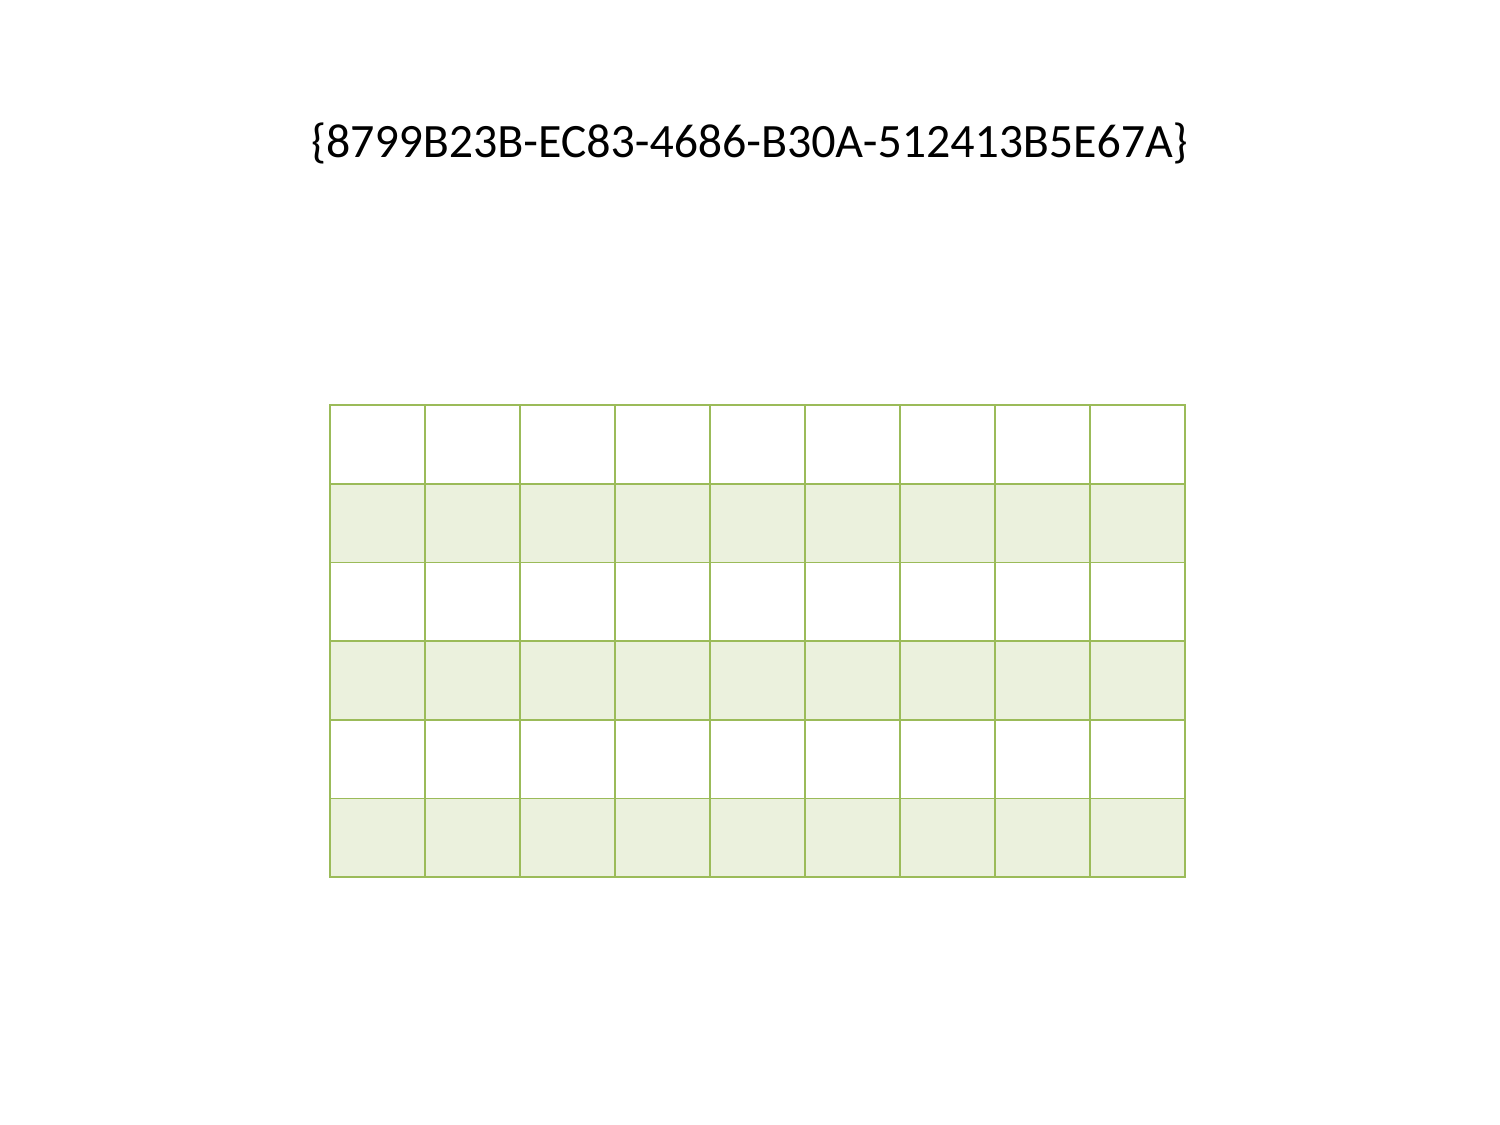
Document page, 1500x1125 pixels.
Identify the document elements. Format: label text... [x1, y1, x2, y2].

table_cell [426, 642, 519, 719]
table_cell [521, 642, 614, 719]
table_cell [806, 485, 899, 562]
table_cell [331, 642, 424, 719]
table_cell [616, 721, 709, 798]
table_header [711, 406, 804, 483]
table_cell [521, 799, 614, 876]
table_header [996, 406, 1089, 483]
table_header [901, 406, 994, 483]
table_cell [616, 642, 709, 719]
table_cell [331, 563, 424, 640]
table_cell [521, 485, 614, 562]
table_cell [806, 721, 899, 798]
table_cell [711, 721, 804, 798]
table_cell [616, 563, 709, 640]
table_cell [426, 799, 519, 876]
table_cell [1091, 485, 1184, 562]
table_header [806, 406, 899, 483]
table_cell [806, 563, 899, 640]
table_cell [331, 799, 424, 876]
table_cell [711, 563, 804, 640]
table_cell [711, 485, 804, 562]
table_cell [1091, 563, 1184, 640]
table_cell [901, 485, 994, 562]
table_cell [996, 563, 1089, 640]
table_cell [426, 563, 519, 640]
table_header [426, 406, 519, 483]
table_cell [996, 642, 1089, 719]
table_cell [806, 642, 899, 719]
table_cell [331, 485, 424, 562]
table_cell [331, 721, 424, 798]
table_cell [426, 485, 519, 562]
table_cell [996, 721, 1089, 798]
table_header [1091, 406, 1184, 483]
table_cell [521, 721, 614, 798]
table_cell [1091, 721, 1184, 798]
table_header [521, 406, 614, 483]
table_cell [1091, 642, 1184, 719]
table_cell [901, 799, 994, 876]
table_cell [996, 485, 1089, 562]
table_cell [521, 563, 614, 640]
table_cell [616, 799, 709, 876]
table_cell [1091, 799, 1184, 876]
table_cell [901, 563, 994, 640]
table_cell [901, 642, 994, 719]
table_cell [711, 799, 804, 876]
table_cell [616, 485, 709, 562]
table_cell [901, 721, 994, 798]
table_cell [426, 721, 519, 798]
table_cell [711, 642, 804, 719]
title {8799B23B-EC83-4686-B30A-512413B5E67A} [75, 45, 1425, 233]
table_cell [806, 799, 899, 876]
table_header [331, 406, 424, 483]
table_header [616, 406, 709, 483]
table_cell [996, 799, 1089, 876]
